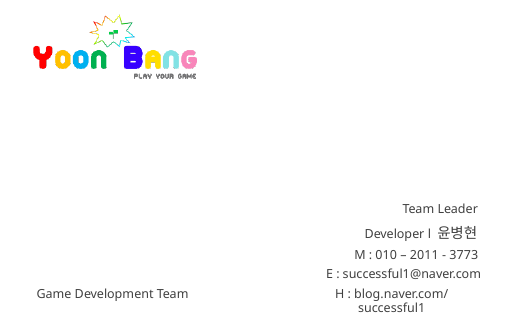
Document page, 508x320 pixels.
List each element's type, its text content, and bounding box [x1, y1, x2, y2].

text_box M : 010 – 2011 - 3773 [330, 241, 502, 260]
subtitle Team Leader [354, 194, 508, 225]
text_box Game Development Team [14, 280, 211, 310]
text_box H : blog.naver.com/successful1 [293, 280, 491, 310]
text_box E : successful1@naver.com [305, 260, 502, 290]
picture [0, 0, 258, 136]
text_box Developer l 윤병현 [335, 218, 507, 248]
